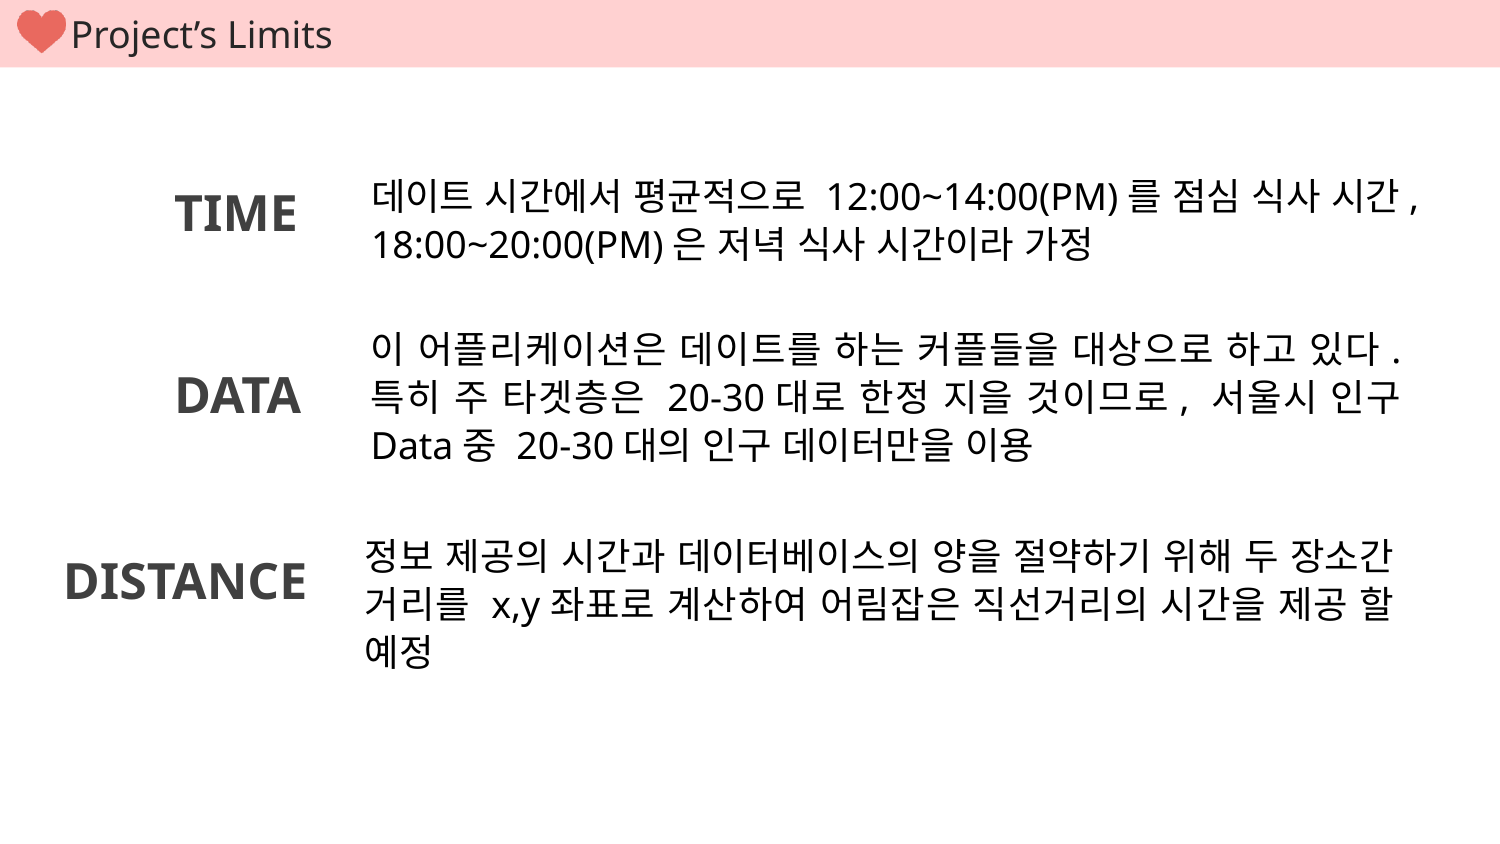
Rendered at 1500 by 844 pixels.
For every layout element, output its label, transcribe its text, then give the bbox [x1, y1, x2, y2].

text_box 정보 제공의 시간과 데이터베이스의 양을 절약하기 위해 두 장소간 거리를 x,y좌표로 계산하여 어림잡은 직선거리의 시간을 제공 할 예정 [350, 522, 1411, 682]
text_box 데이트 시간에서 평균적으로 12:00~14:00(PM)를 점심 식사 시간, 18:00~20:00(PM)은 저녁 식사 시간이라 가정 [356, 161, 1500, 273]
text_box DATA [159, 356, 337, 432]
text_box 이 어플리케이션은 데이트를 하는 커플들을 대상으로 하고 있다. 특히 주 타겟층은 20-30대로 한정 지을 것이므로, 서울시 인구 Data중 20-30대의 인구 데이터만을 이용 [355, 315, 1416, 475]
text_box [17, 3, 344, 65]
text_box DISTANCE [48, 541, 391, 617]
text_box [0, 0, 1500, 70]
text_box TIME [159, 174, 400, 249]
